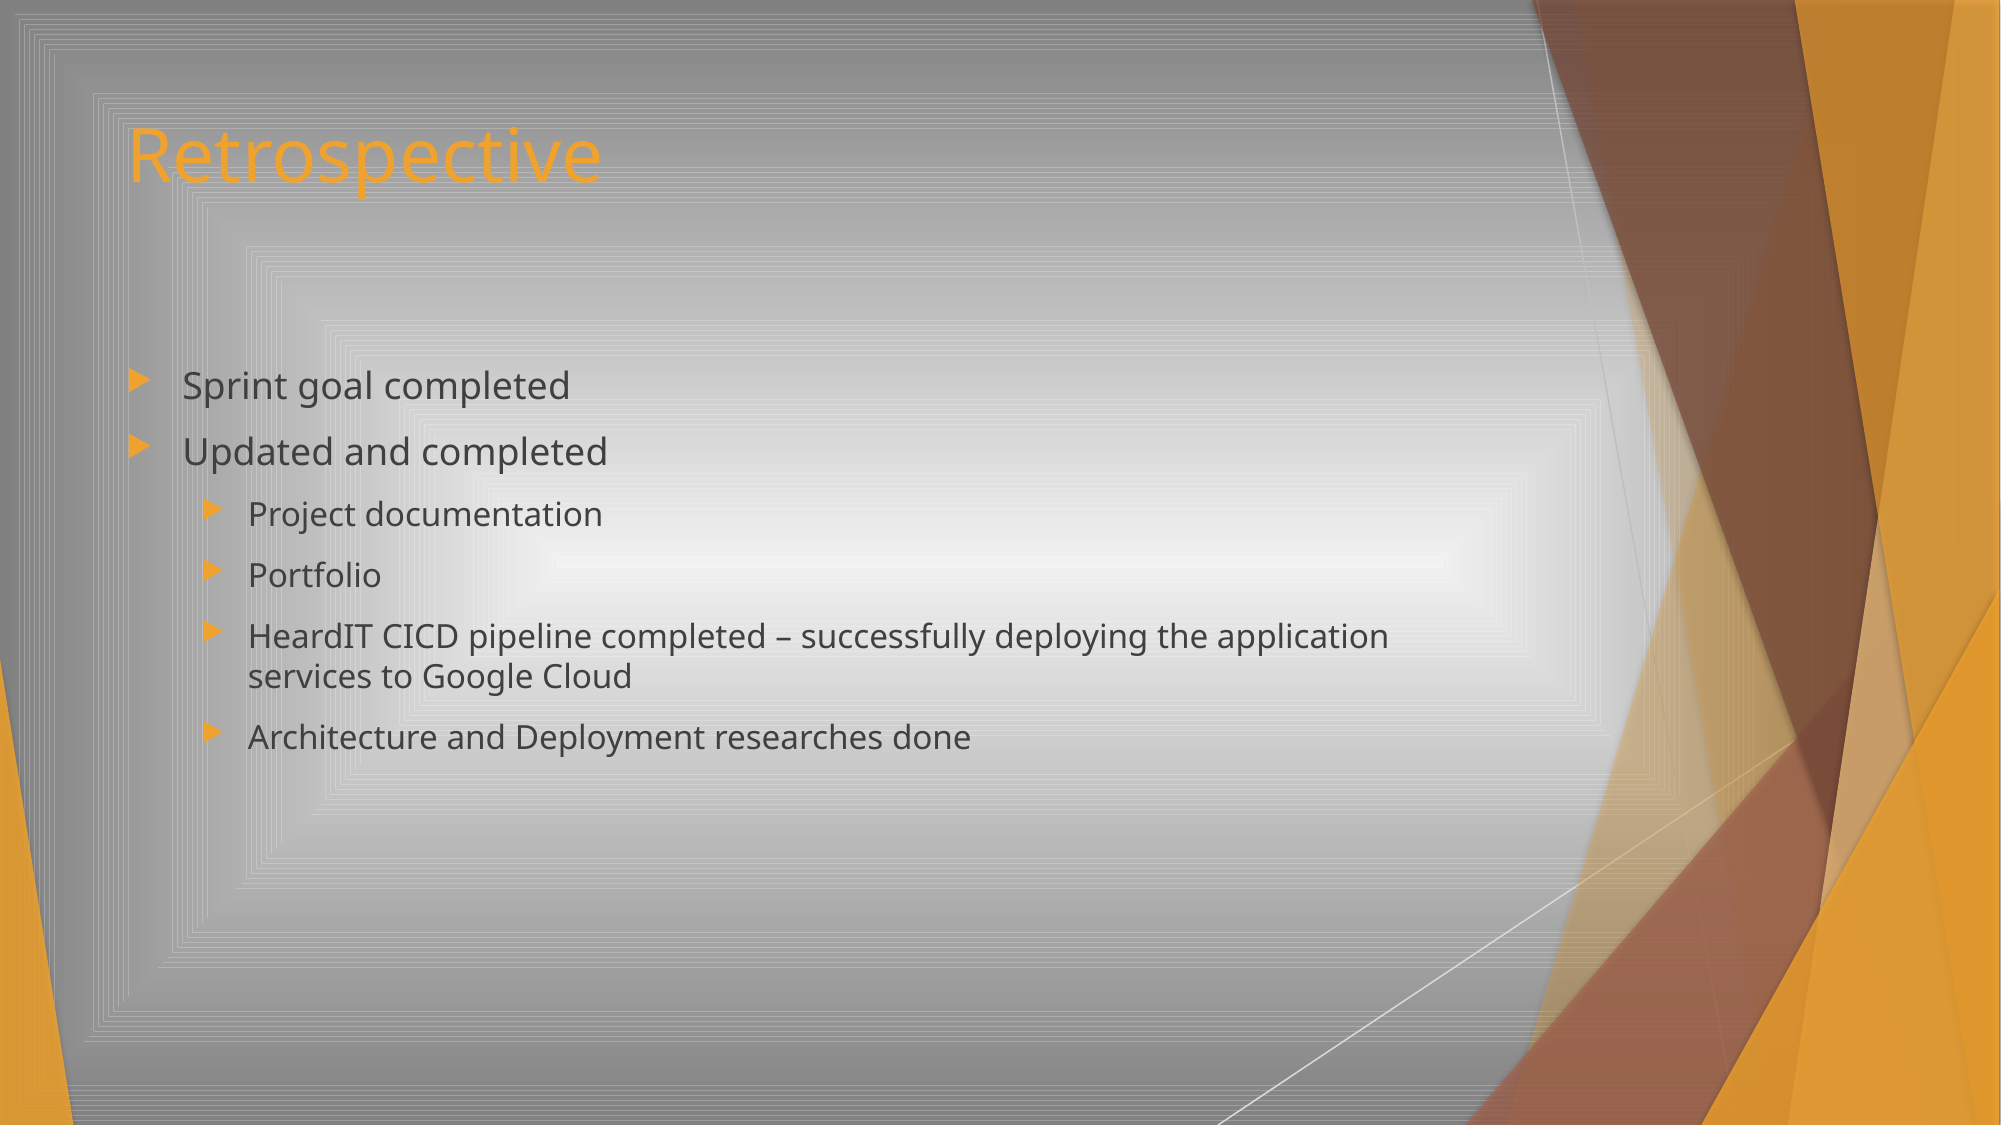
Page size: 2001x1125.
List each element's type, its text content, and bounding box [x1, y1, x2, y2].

list Sprint goal completed Updated and completed Project documentation Portfolio HeardIT CICD pipeline completed – successfully deploying the application services to Google Cloud Architecture and Deployment researches done [111, 354, 1522, 992]
title Retrospective [111, 99, 1522, 317]
